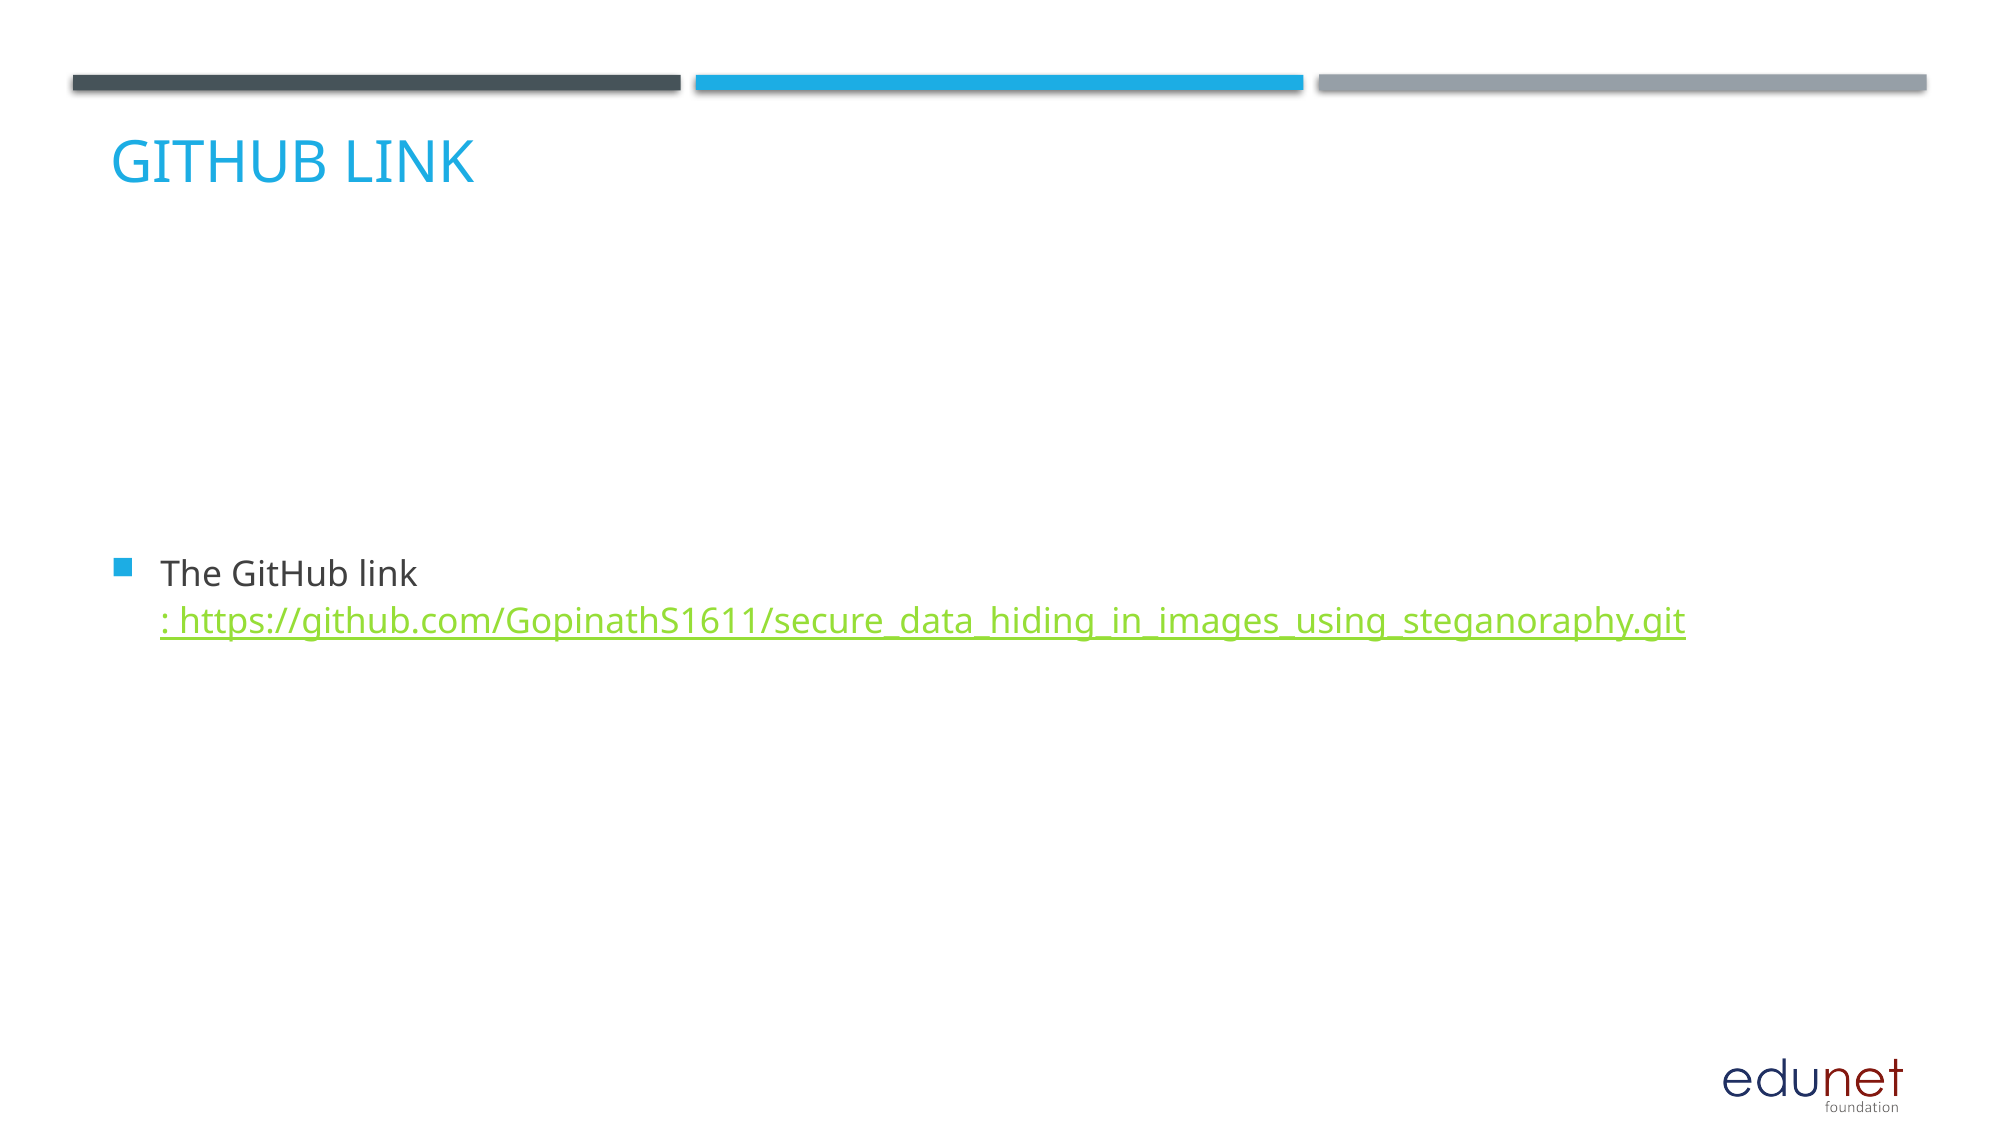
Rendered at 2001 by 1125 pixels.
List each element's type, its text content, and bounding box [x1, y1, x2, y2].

list The GitHub link : https://github.com/GopinathS1611/secure_data_hiding_in_images_using_steganoraphy.git [95, 213, 1905, 981]
picture [1719, 1056, 1905, 1116]
title GitHub Link [95, 115, 1905, 203]
